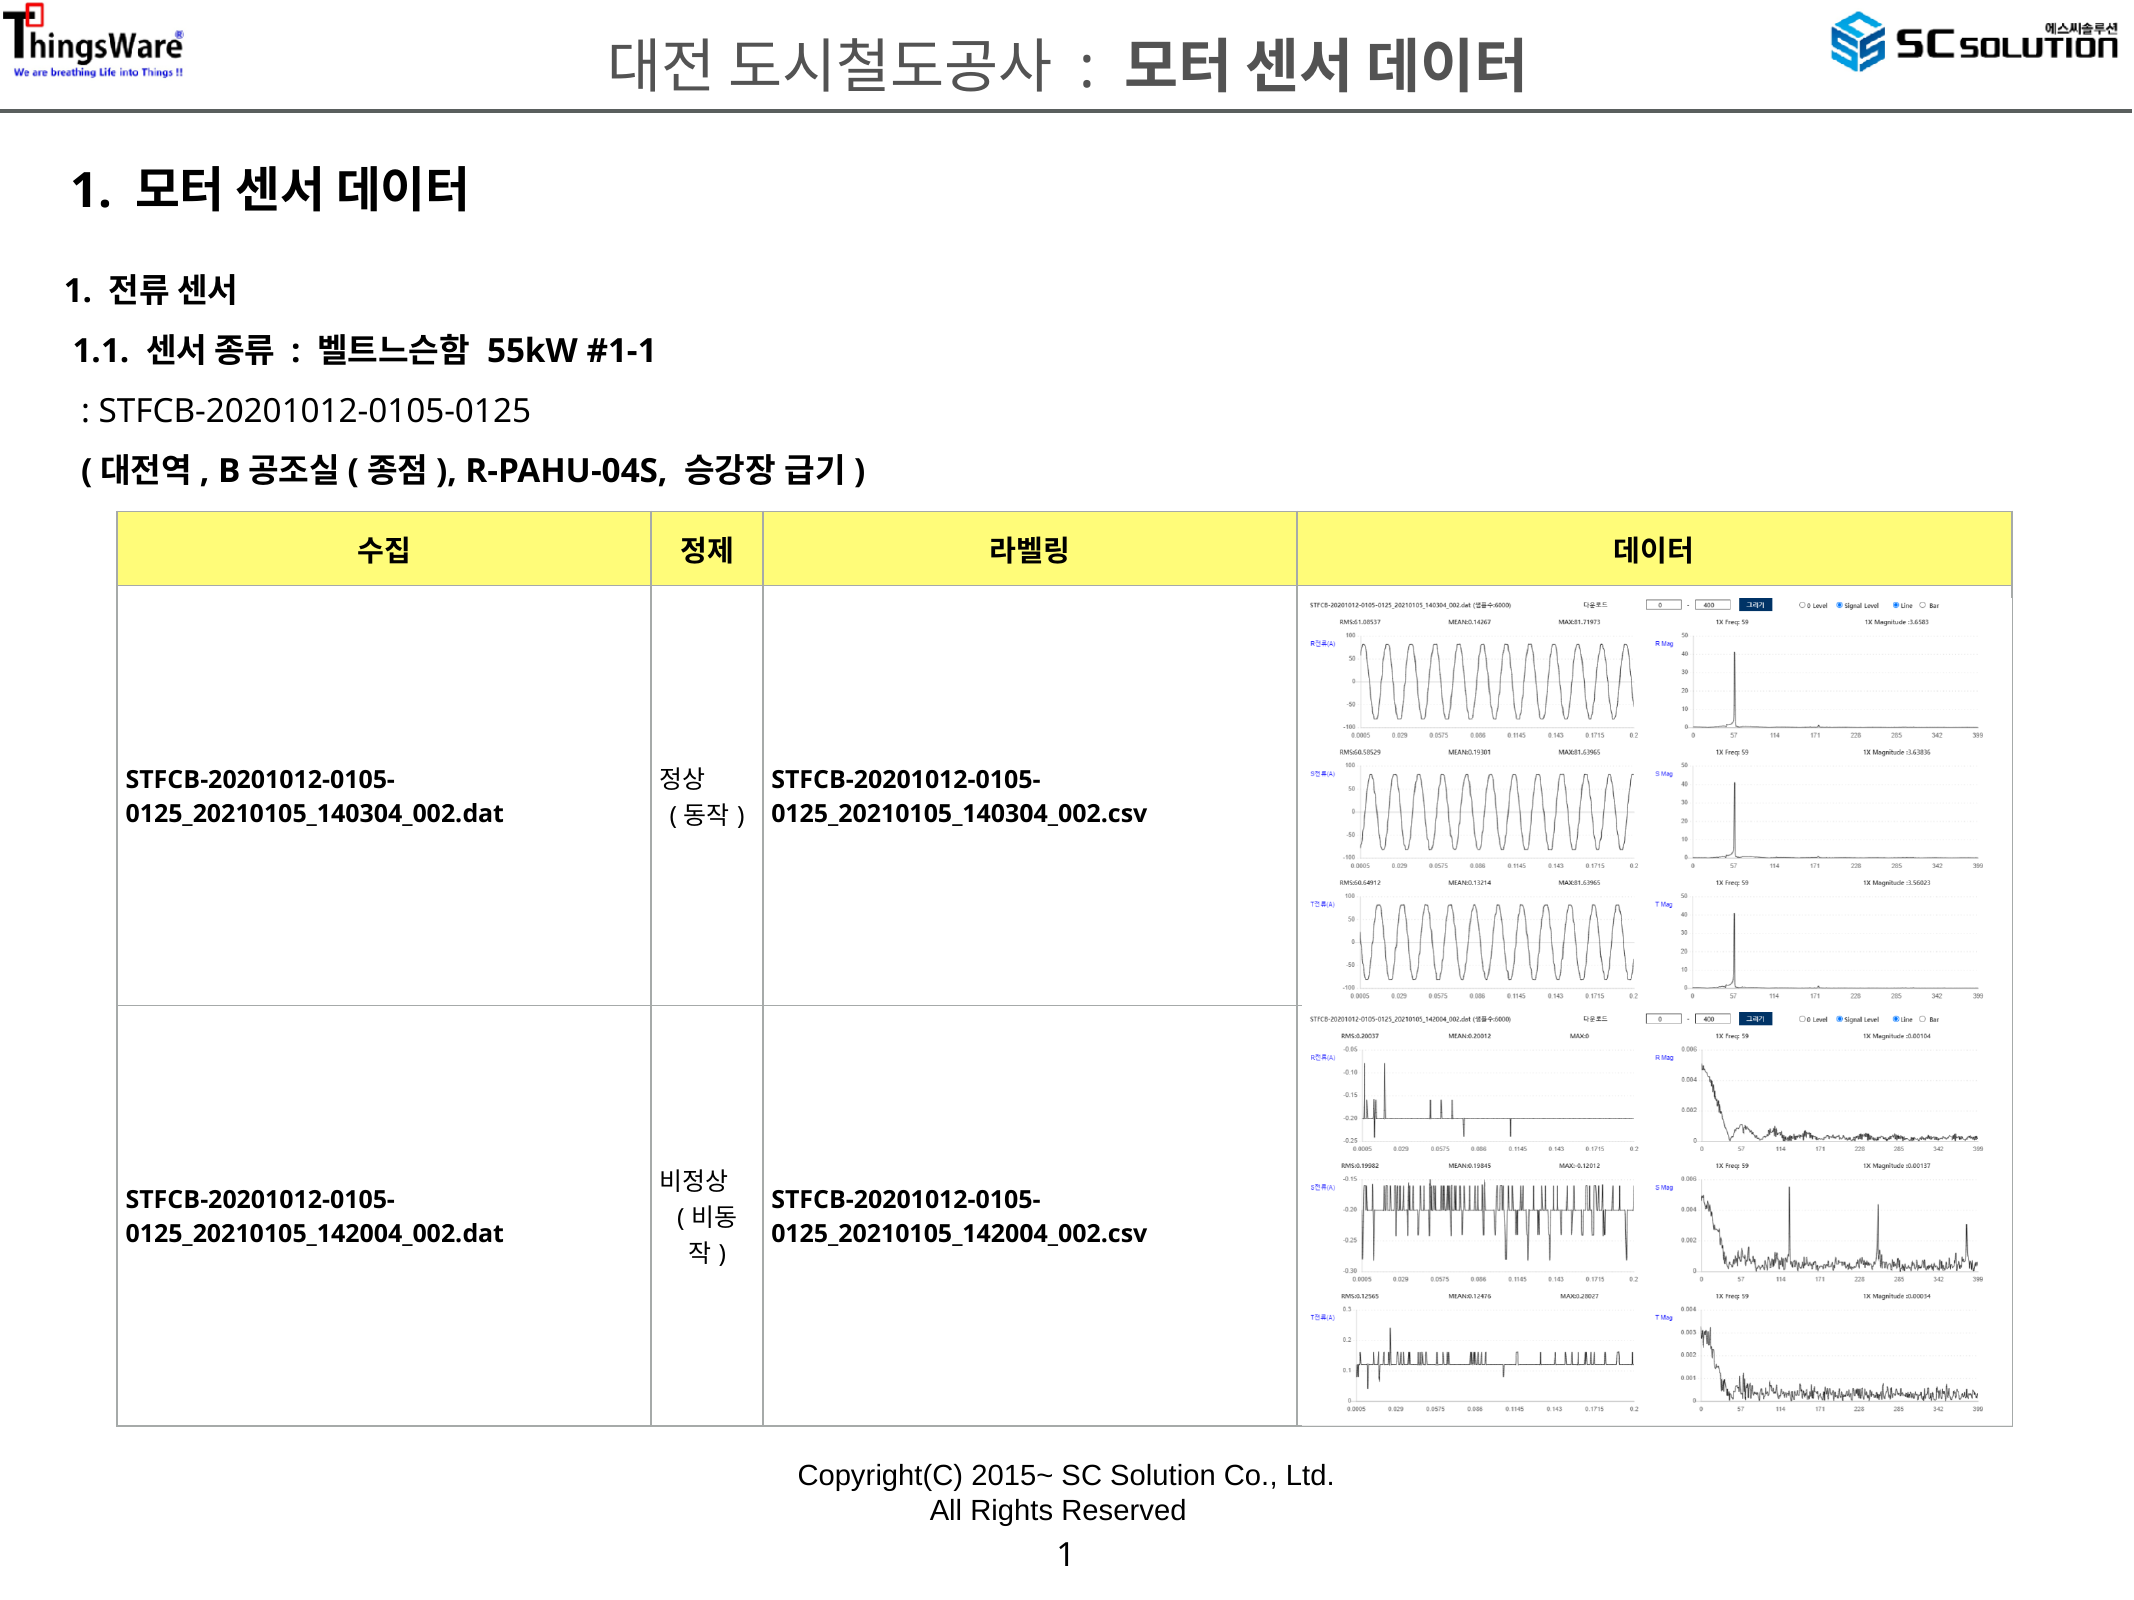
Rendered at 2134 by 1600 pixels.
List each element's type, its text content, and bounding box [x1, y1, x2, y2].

table_cell STFCB-20201012-0105-0125_20210105_142004_002.csv [764, 1006, 1296, 1425]
table_header 정제 [652, 512, 762, 585]
text_box 1. 전류 센서 1.1. 센서 종류 : 벨트느슨함 55kW #1-1 : STFCB-20201012-0105-0125 (대전역, B공조실(종점), R-PAHU-04S, 승강장 급기) [55, 240, 874, 497]
title 대전 도시철도공사 : 모터 센서 데이터 [0, 20, 2134, 109]
table_cell STFCB-20201012-0105-0125_20210105_142004_002.dat [118, 1006, 650, 1425]
table_cell 비정상 (비동작) [652, 1006, 762, 1425]
table_cell 정상 (동작) [652, 586, 762, 1005]
slide_number 1 [1046, 1535, 1086, 1579]
table_cell [1298, 586, 2011, 1005]
table_header 라벨링 [764, 512, 1296, 585]
text_box Copyright(C) 2015~ SC Solution Co., Ltd. All Rights Reserved [789, 1447, 1344, 1535]
text_box 1. 모터 센서 데이터 [0, 138, 2134, 226]
picture [1301, 598, 2013, 1426]
picture [1812, 0, 2134, 84]
table_header 수집 [118, 512, 650, 585]
table_cell STFCB-20201012-0105-0125_20210105_140304_002.csv [764, 586, 1296, 1005]
table_header 데이터 [1298, 512, 2011, 585]
table_cell STFCB-20201012-0105-0125_20210105_140304_002.dat [118, 586, 650, 1005]
picture [0, 0, 191, 84]
